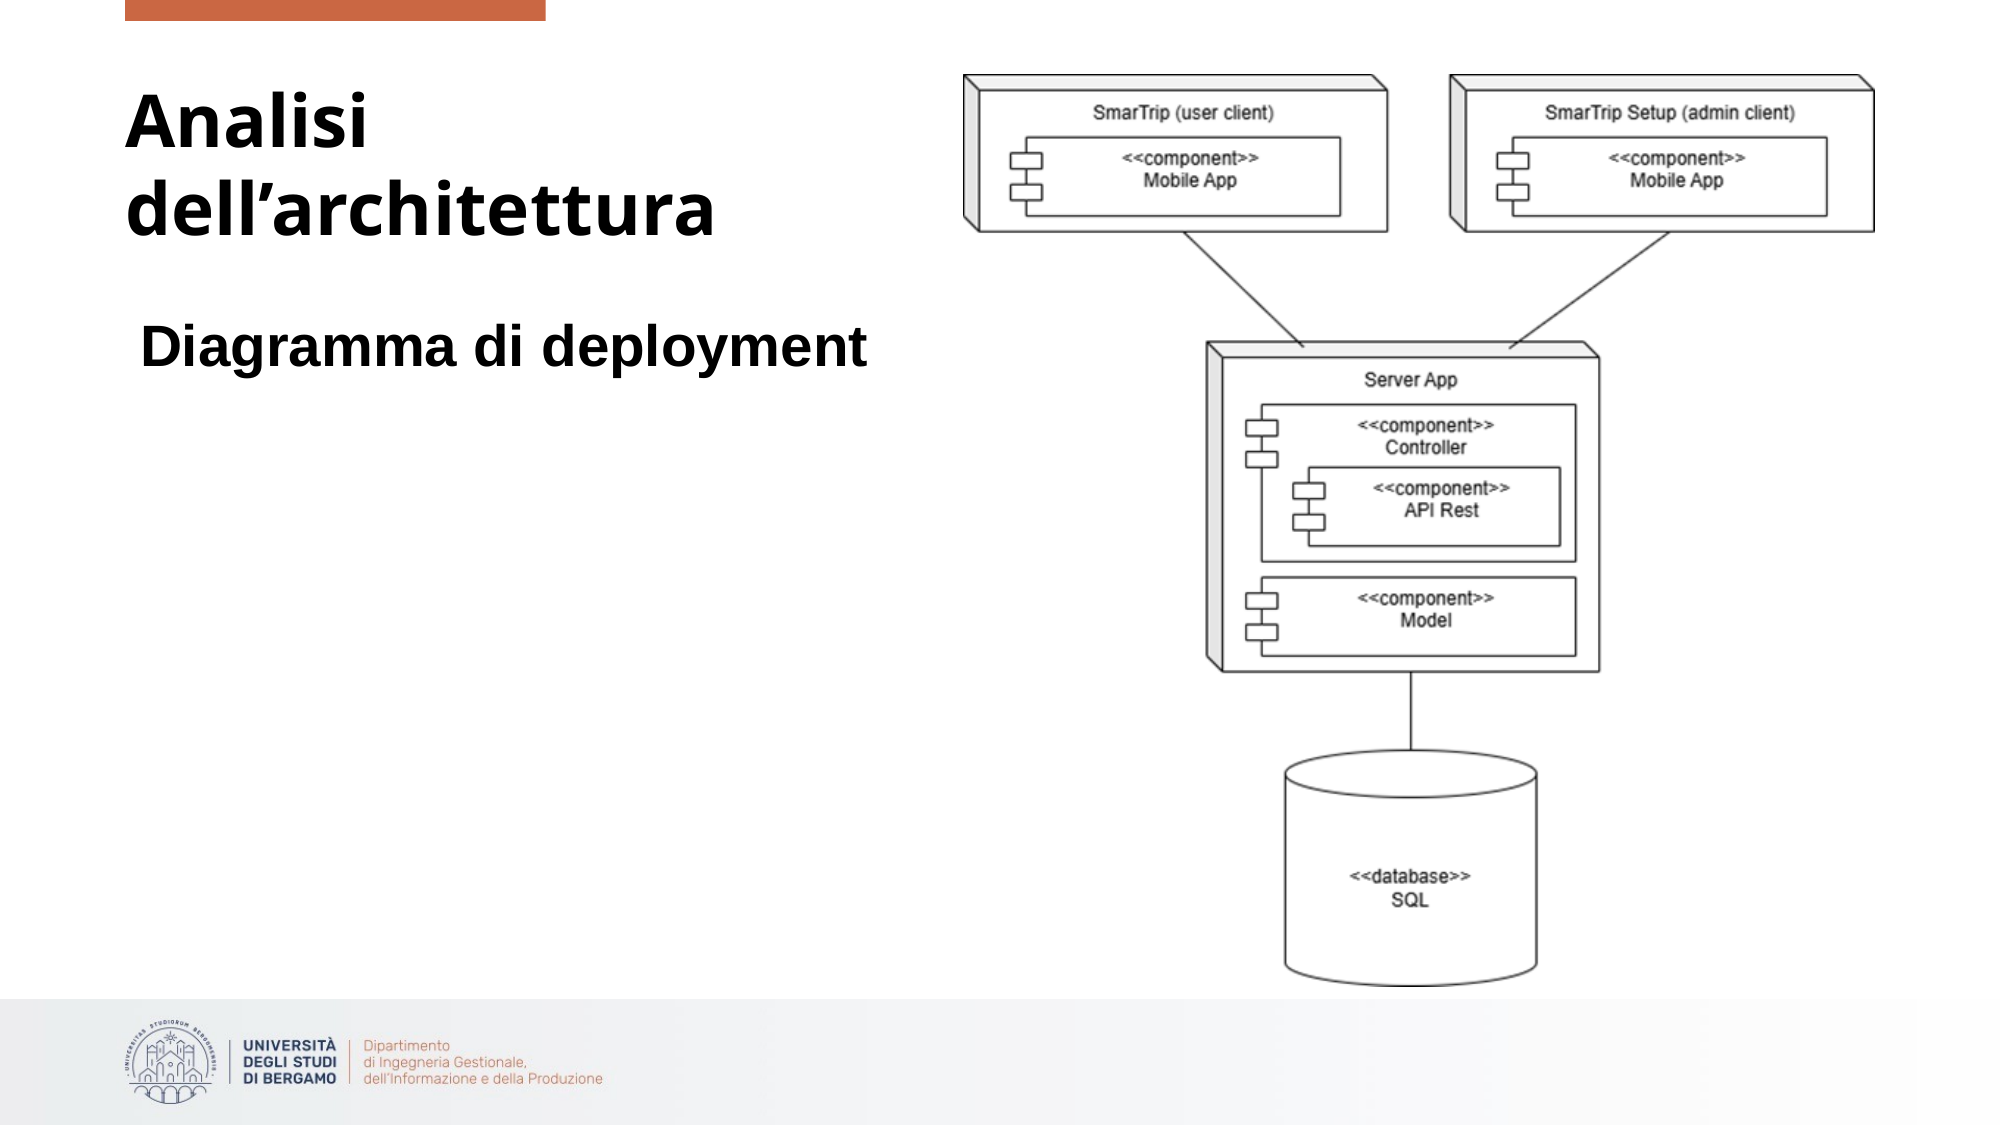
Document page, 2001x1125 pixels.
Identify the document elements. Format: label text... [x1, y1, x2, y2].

text_box Diagramma di deployment [125, 293, 957, 394]
picture [962, 74, 1875, 987]
title Analisi dell’architettura [125, 75, 960, 263]
picture [0, 999, 2000, 1125]
